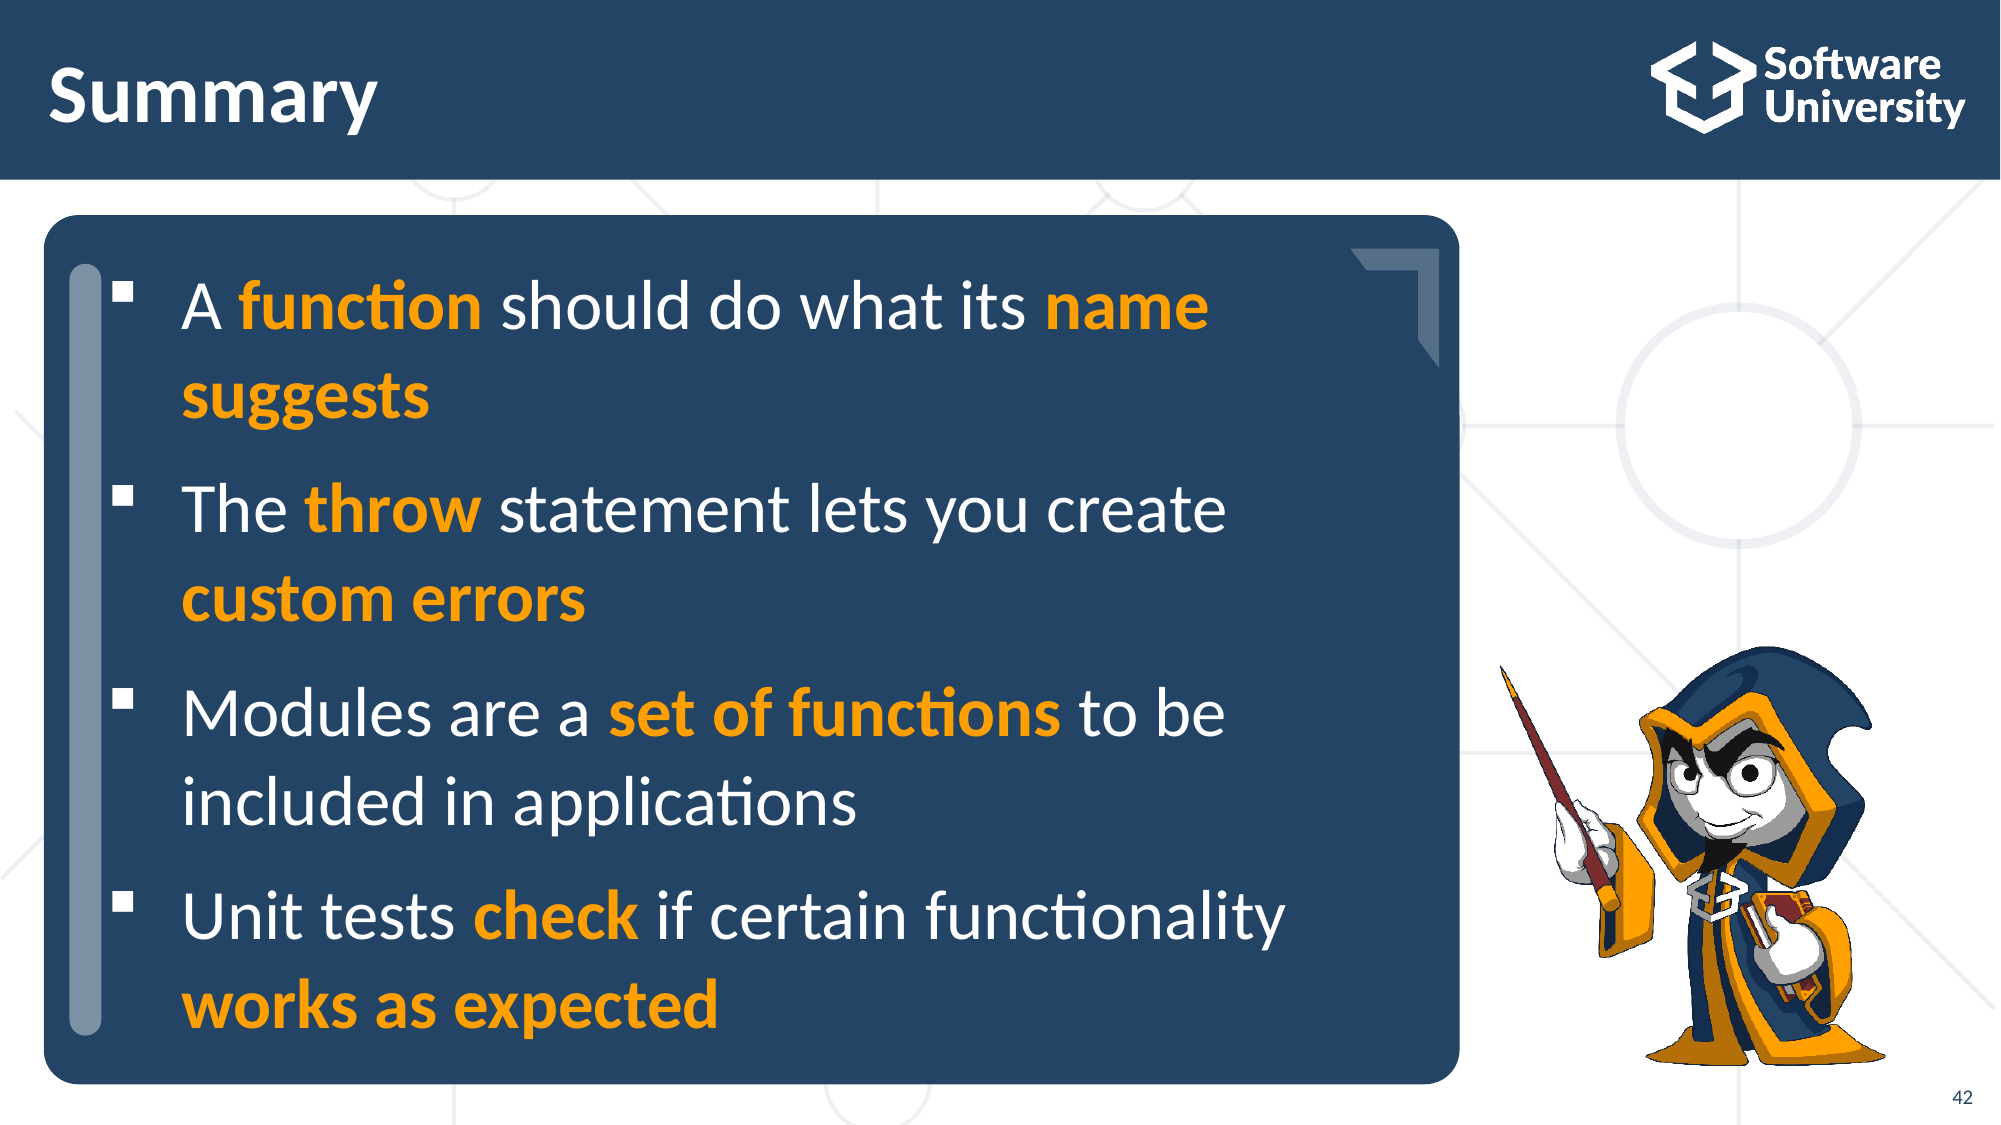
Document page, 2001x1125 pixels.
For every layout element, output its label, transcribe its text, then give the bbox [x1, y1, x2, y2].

title Summary [31, 16, 1625, 162]
slide_number 42 [1927, 1067, 1989, 1117]
text_box A function should do what its name suggests The throw statement lets you create custom errors Modules are a set of functions to be included in applications Unit tests check if certain functionality works as expected [88, 248, 1477, 1118]
picture [1484, 609, 1923, 1083]
picture [1651, 41, 1966, 134]
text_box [43, 214, 1460, 1085]
list … … … [31, 196, 1970, 1104]
